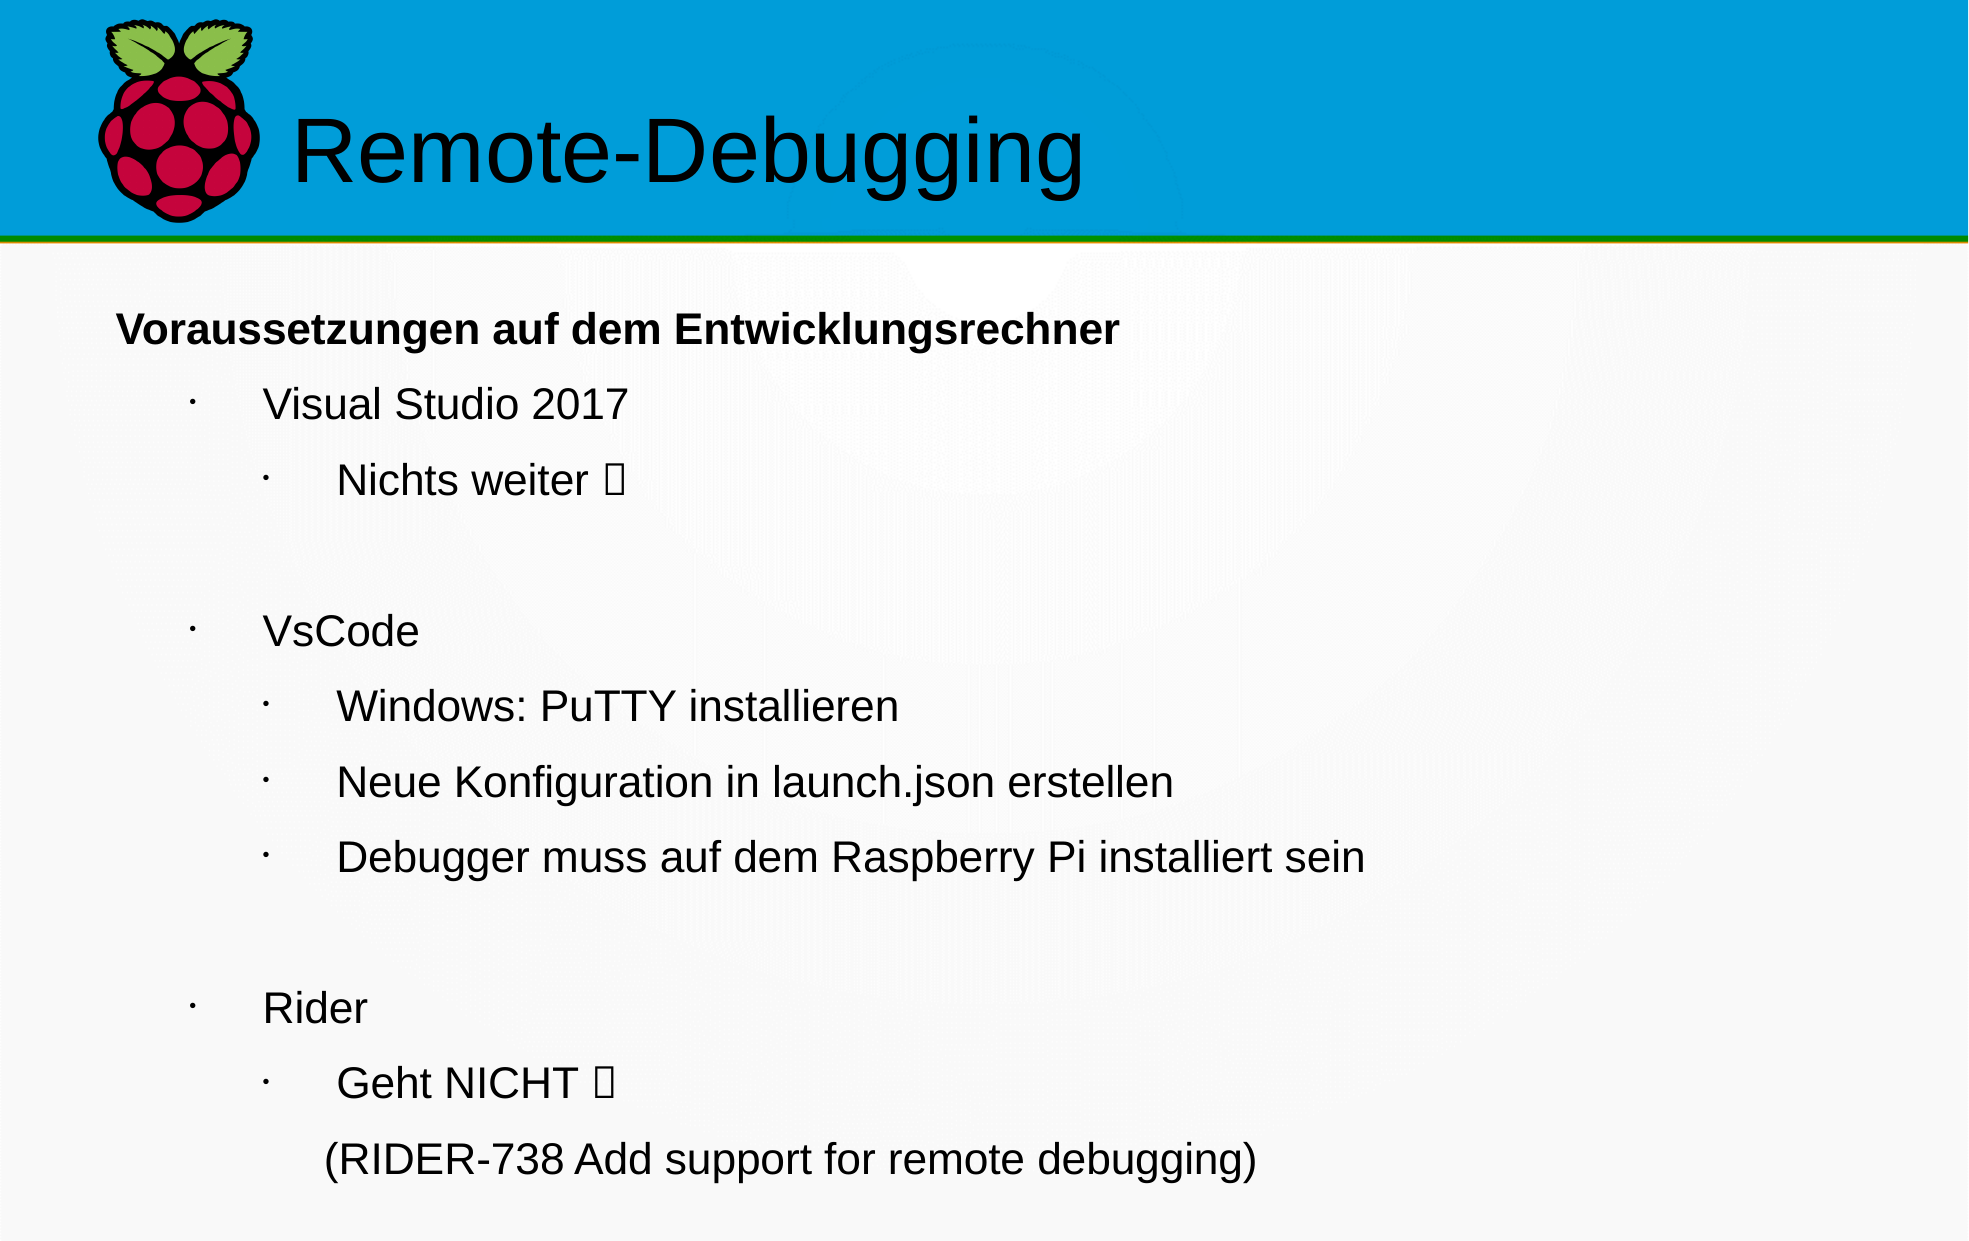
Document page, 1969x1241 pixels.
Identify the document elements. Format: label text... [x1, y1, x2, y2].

picture [0, 236, 1969, 1241]
text_box Remote-Debugging [291, 49, 1870, 257]
picture [100, 21, 258, 221]
text_box Voraussetzungen auf dem Entwicklungsrechner Visual Studio 2017 Nichts weiter  VsCode Windows: PuTTY installieren Neue Konfiguration in launch.json erstellen Debugger muss auf dem Raspberry Pi installiert sein Rider Geht NICHT  (RIDER-738 Add support for remote debugging) [98, 300, 1875, 1185]
